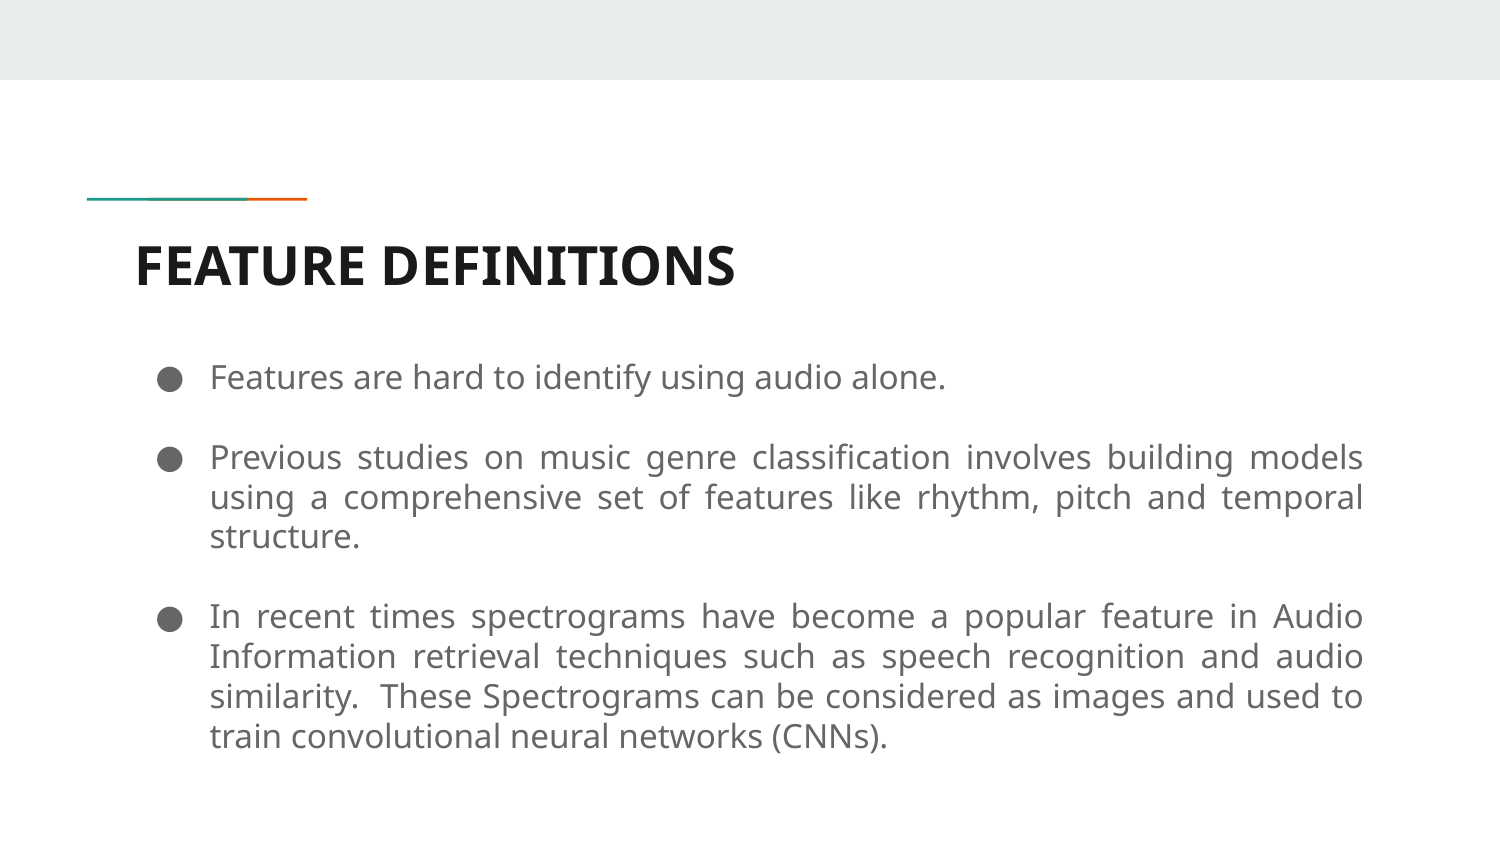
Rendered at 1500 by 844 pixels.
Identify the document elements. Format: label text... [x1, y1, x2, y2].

title FEATURE DEFINITIONS [119, 216, 1381, 305]
list Features are hard to identify using audio alone. Previous studies on music genre classification involves building models using a comprehensive set of features like rhythm, pitch and temporal structure. In recent times spectrograms have become a popular feature in Audio Information retrieval techniques such as speech recognition and audio similarity. These Spectrograms can be considered as images and used to train convolutional neural networks (CNNs). [119, 341, 1381, 712]
